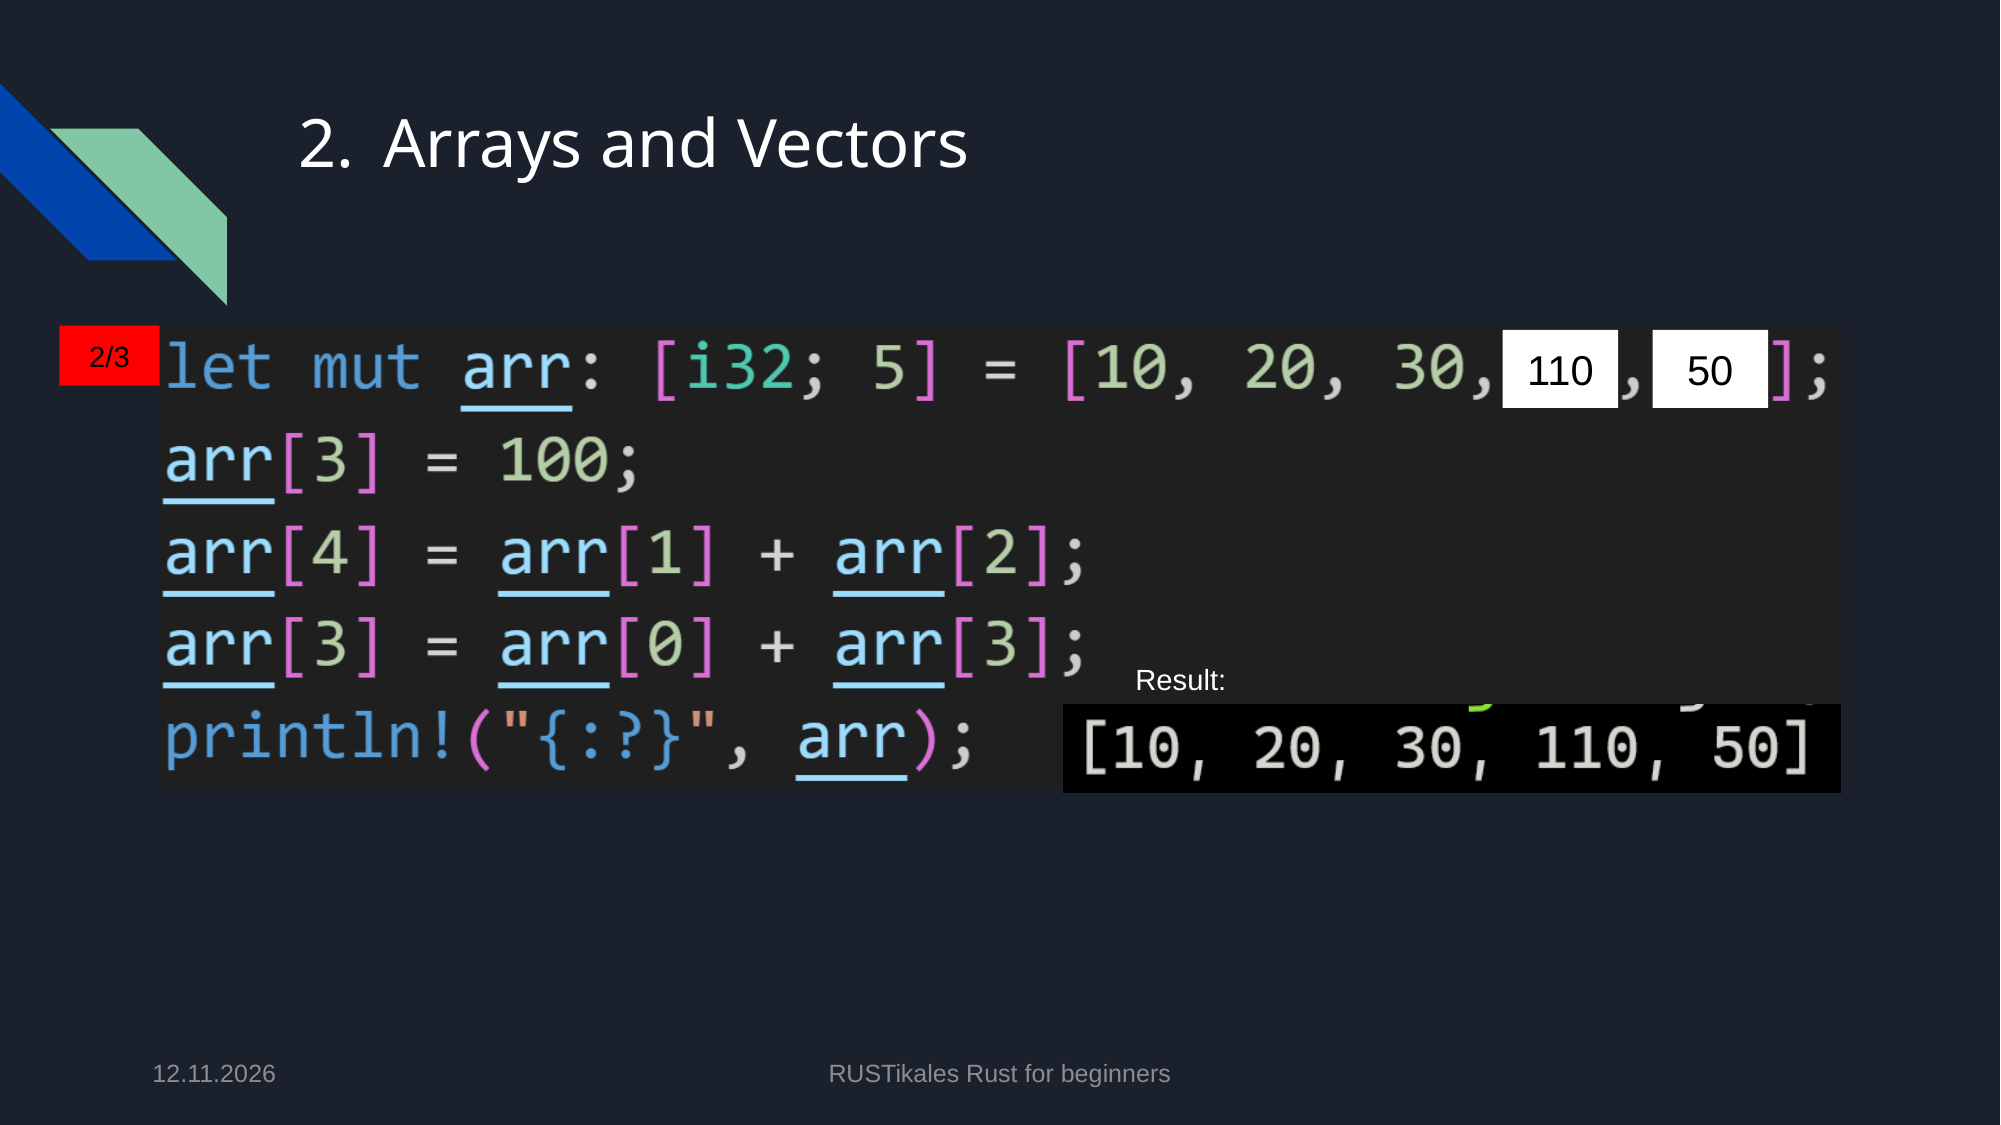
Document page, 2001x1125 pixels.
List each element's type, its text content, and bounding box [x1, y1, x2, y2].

footer RUSTikales Rust for beginners [662, 1042, 1338, 1103]
picture [159, 325, 1841, 793]
title Arrays and Vectors [283, 86, 1824, 287]
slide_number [137, 1042, 588, 1103]
text_box 2/3 [57, 324, 159, 388]
